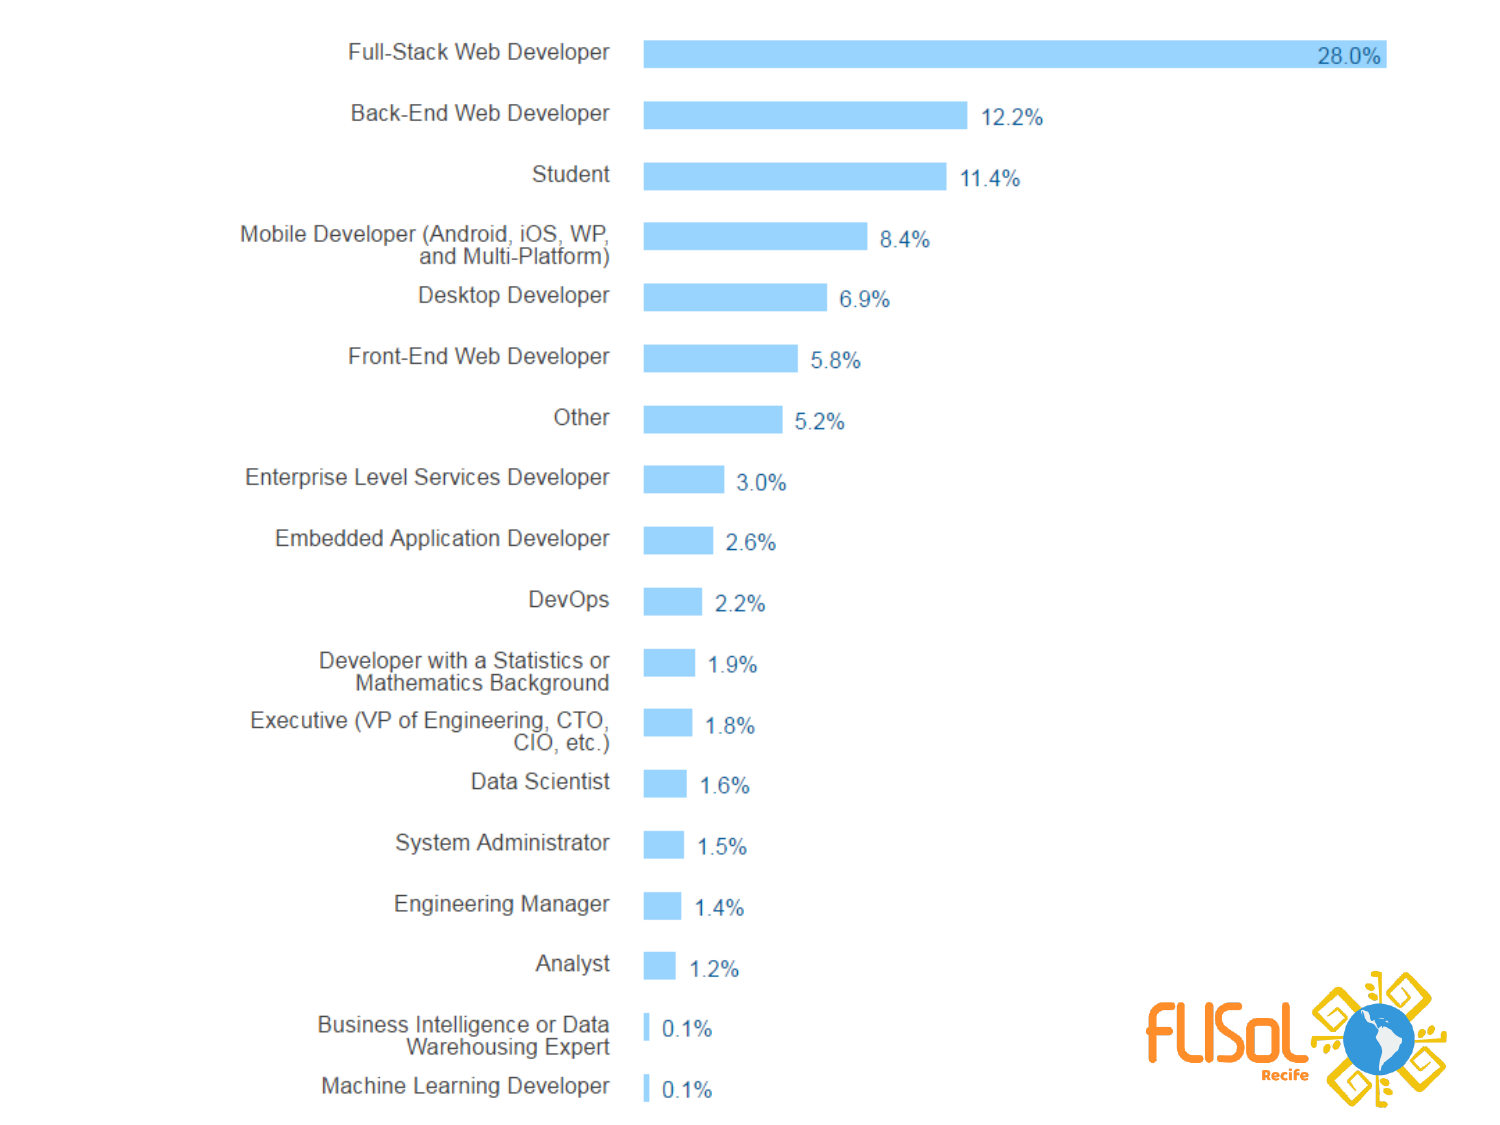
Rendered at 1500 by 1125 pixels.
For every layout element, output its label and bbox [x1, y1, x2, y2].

picture [1115, 970, 1477, 1108]
list [219, 21, 1405, 1116]
